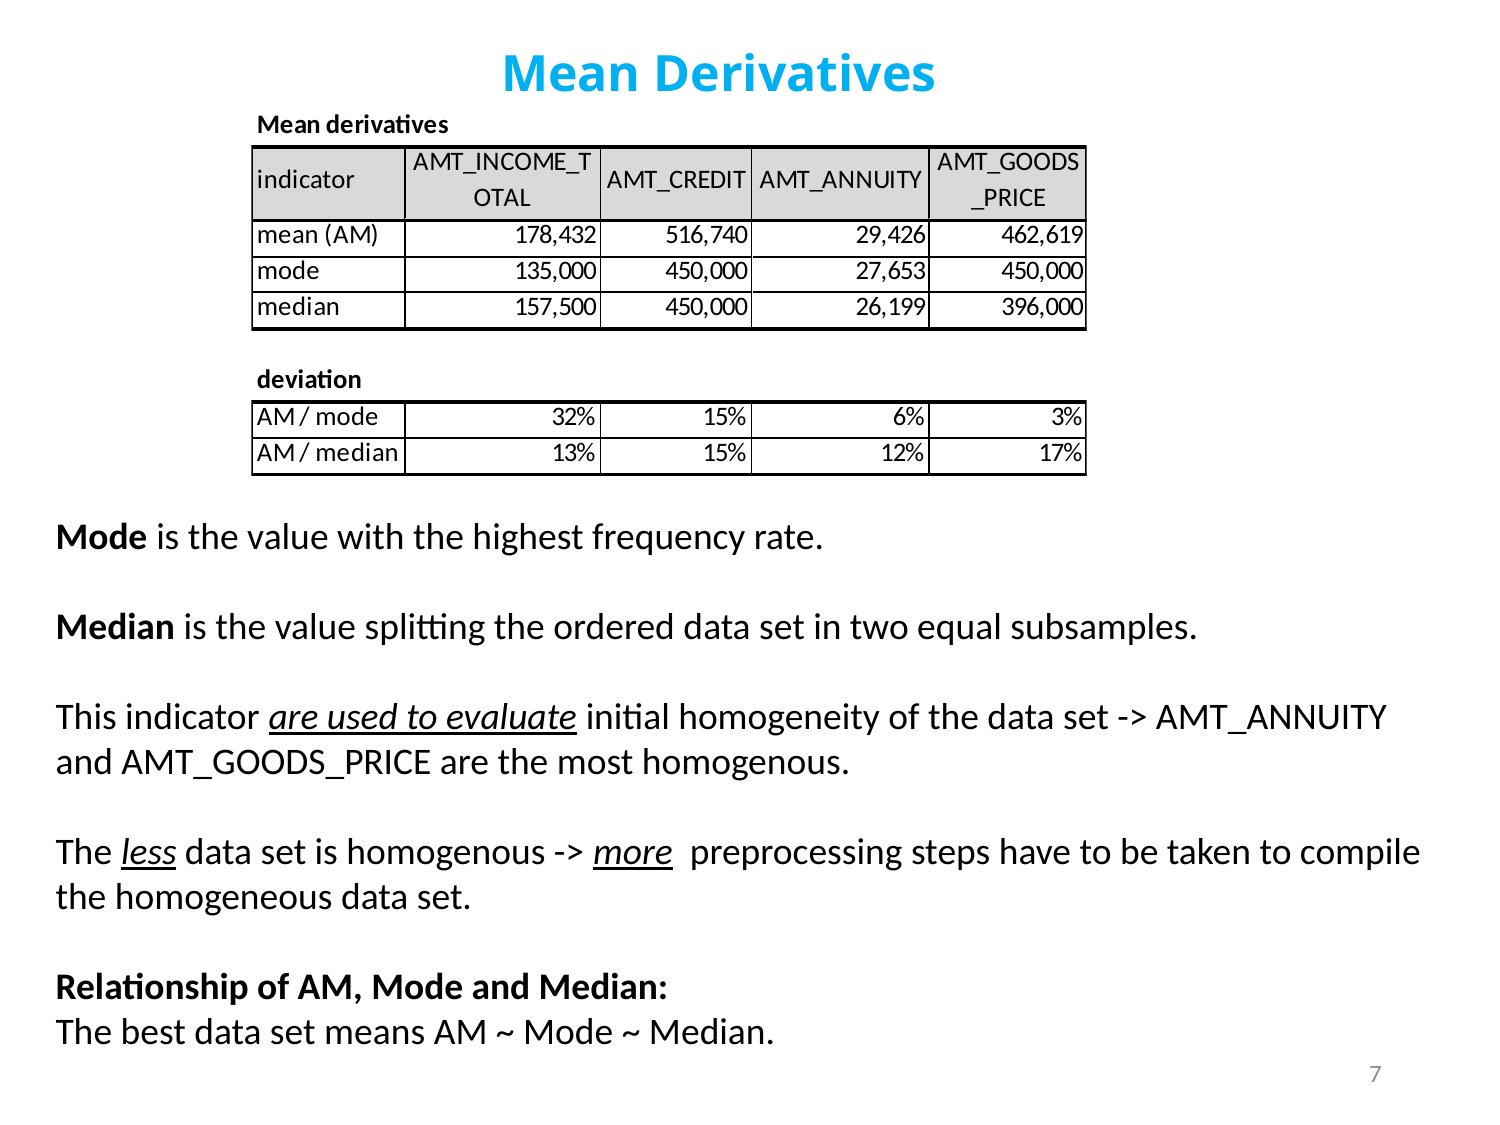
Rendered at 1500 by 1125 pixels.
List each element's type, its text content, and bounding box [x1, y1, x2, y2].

title Mean Derivatives [40, 28, 1397, 110]
picture [251, 109, 1089, 477]
text_box Mode is the value with the highest frequency rate. Median is the value splitting the ordered data set in two equal subsamples. This indicator are used to evaluate initial homogeneity of the data set -> AMT_ANNUITY and AMT_GOODS_PRICE are the most homogenous. The less data set is homogenous -> more preprocessing steps have to be taken to compile the homogeneous data set. Relationship of AM, Mode and Median: The best data set means AM ~ Mode ~ Median. [40, 504, 1459, 1060]
slide_number 7 [1059, 1060, 1397, 1103]
